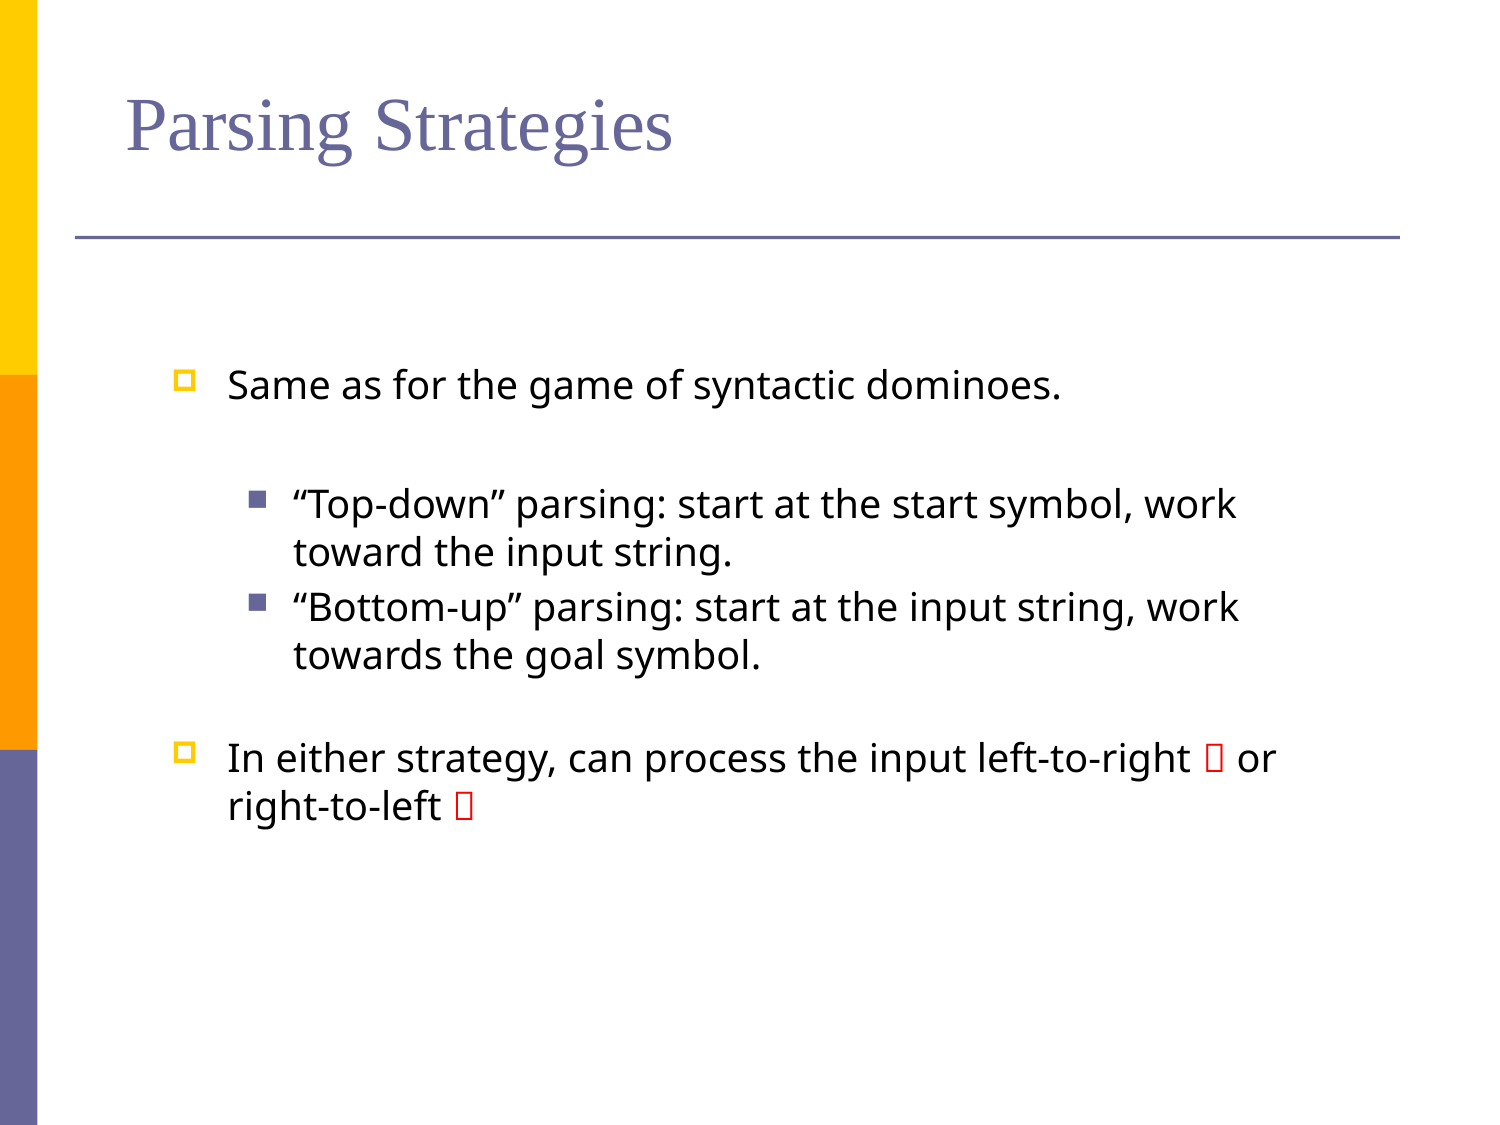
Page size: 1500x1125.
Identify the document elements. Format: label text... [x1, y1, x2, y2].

title Parsing Strategies [125, 24, 1246, 166]
subtitle Same as for the game of syntactic dominoes. “Top-down” parsing: start at the start symbol, work toward the input string. “Bottom-up” parsing: start at the input string, work towards the goal symbol. In either strategy, can process the input left-to-right  or right-to-left  [156, 299, 1312, 886]
